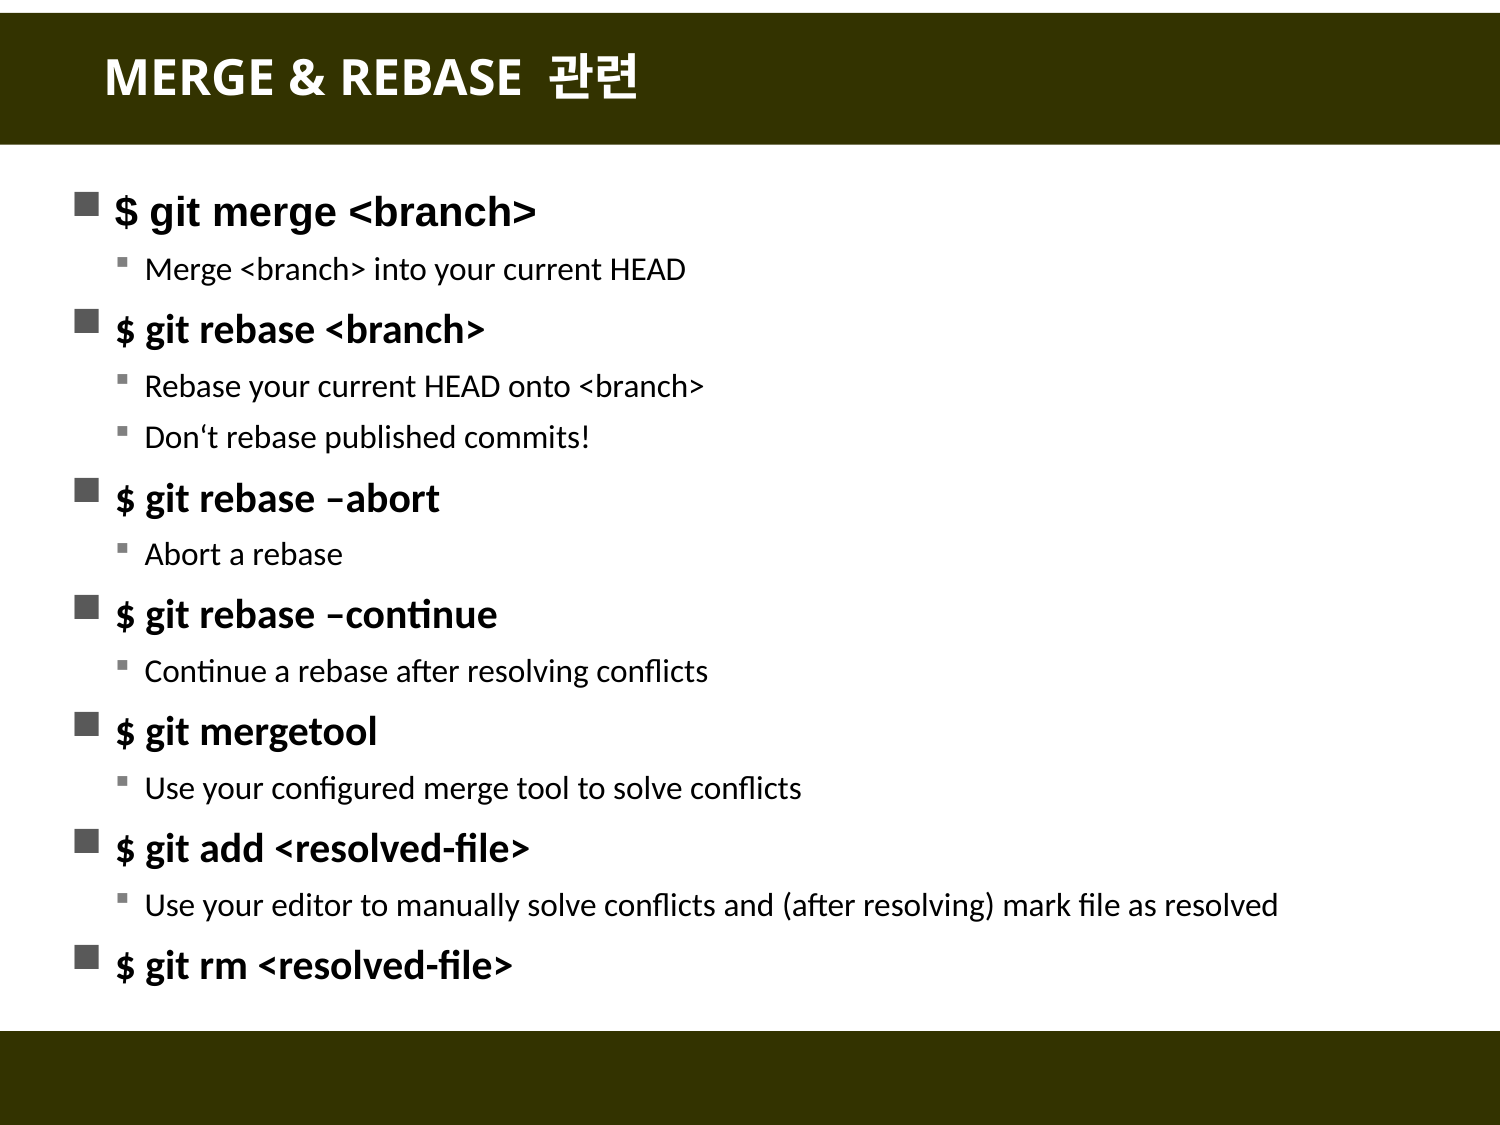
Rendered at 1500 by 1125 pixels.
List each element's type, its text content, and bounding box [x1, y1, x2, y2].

text_box $ git merge <branch> Merge <branch> into your current HEAD $ git rebase <branch> Rebase your current HEAD onto <branch> Don‘t rebase published commits! $ git rebase –abort Abort a rebase $ git rebase –continue Continue a rebase after resolving conflicts $ git mergetool Use your configured merge tool to solve conflicts $ git add <resolved-file> Use your editor to manually solve conflicts and (after resolving) mark file as resolved $ git rm <resolved-file> [56, 162, 1474, 1002]
title MERGE & REBASE 관련 [88, 31, 1282, 126]
